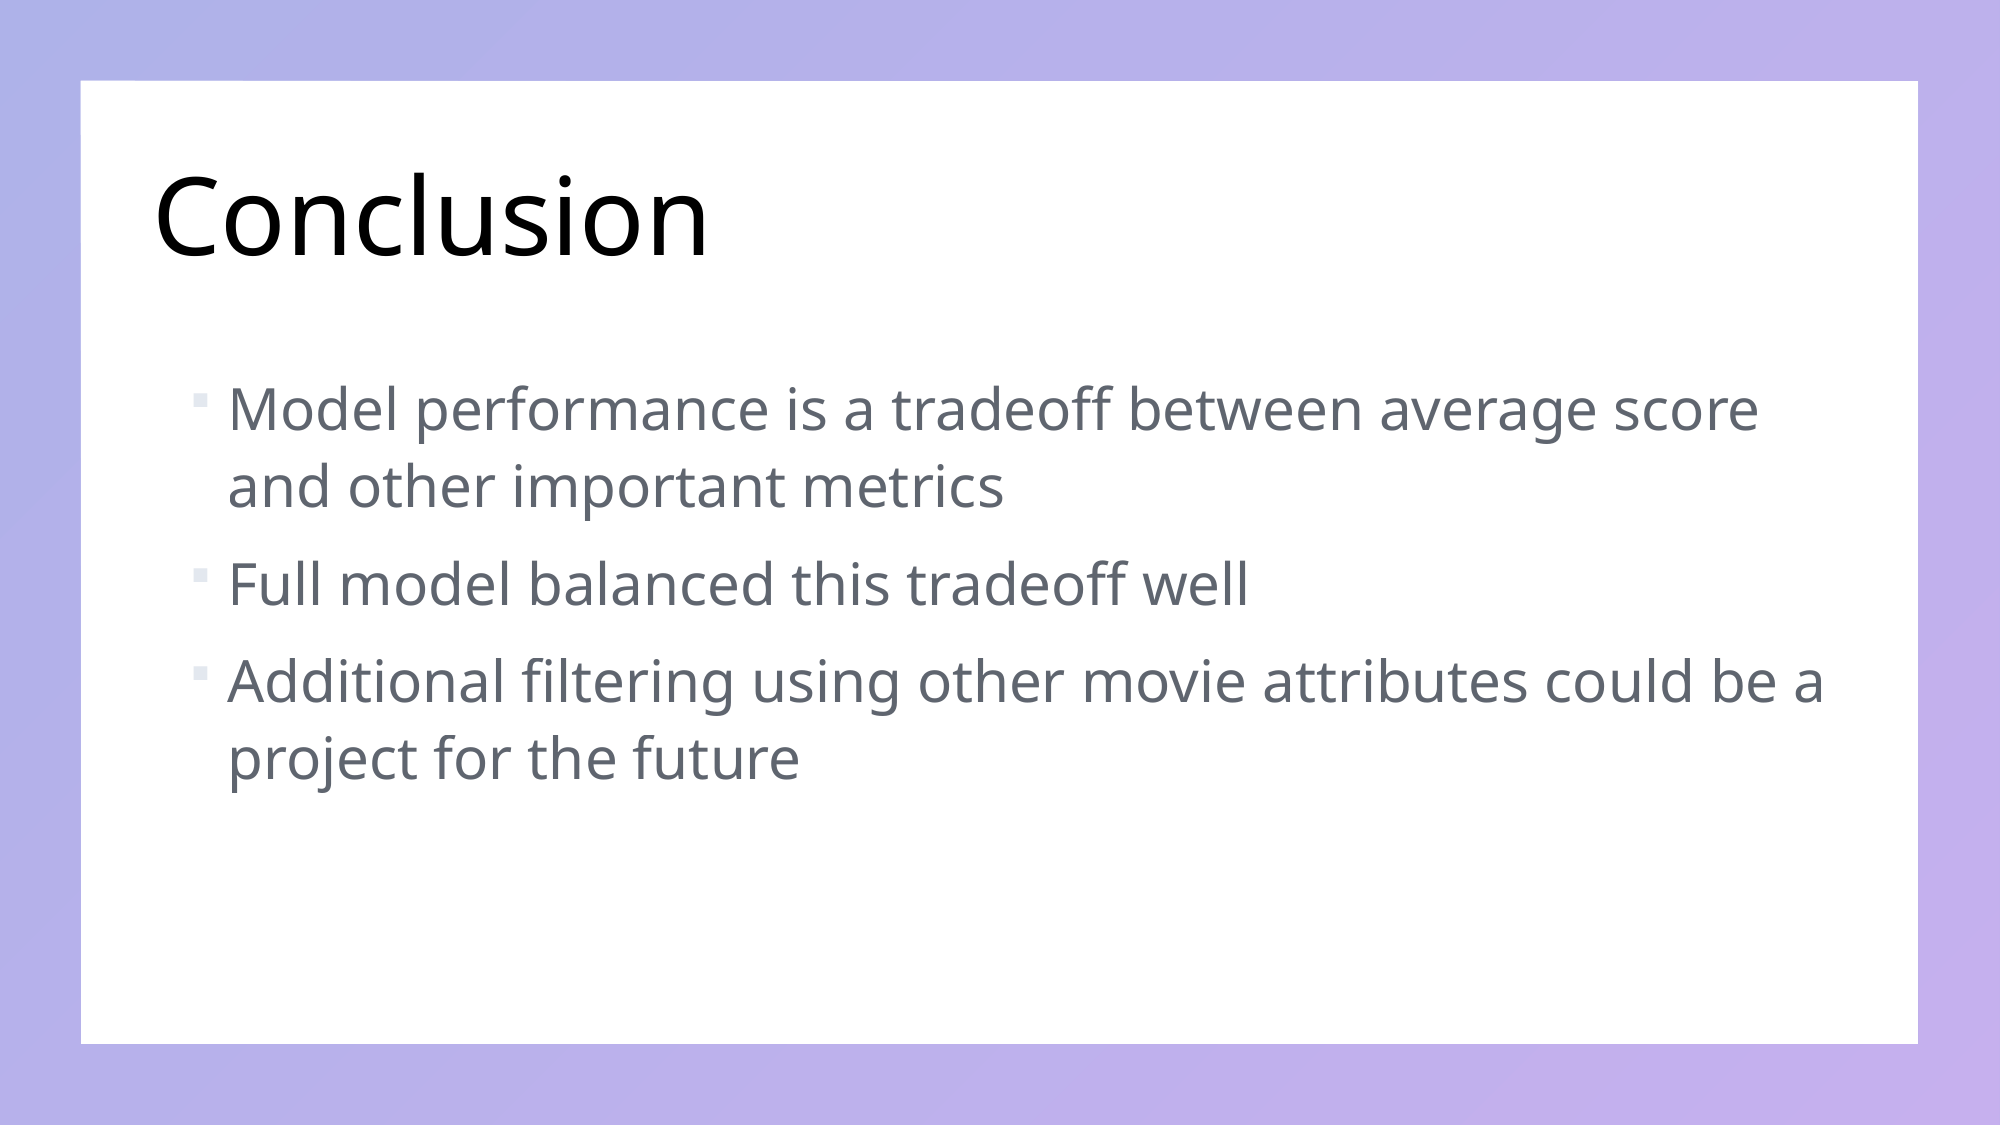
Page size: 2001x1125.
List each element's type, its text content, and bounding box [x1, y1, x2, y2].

title Conclusion [137, 111, 1863, 330]
list Model performance is a tradeoff between average score and other important metrics Full model balanced this tradeoff well Additional filtering using other movie attributes could be a project for the future [137, 357, 1863, 1014]
